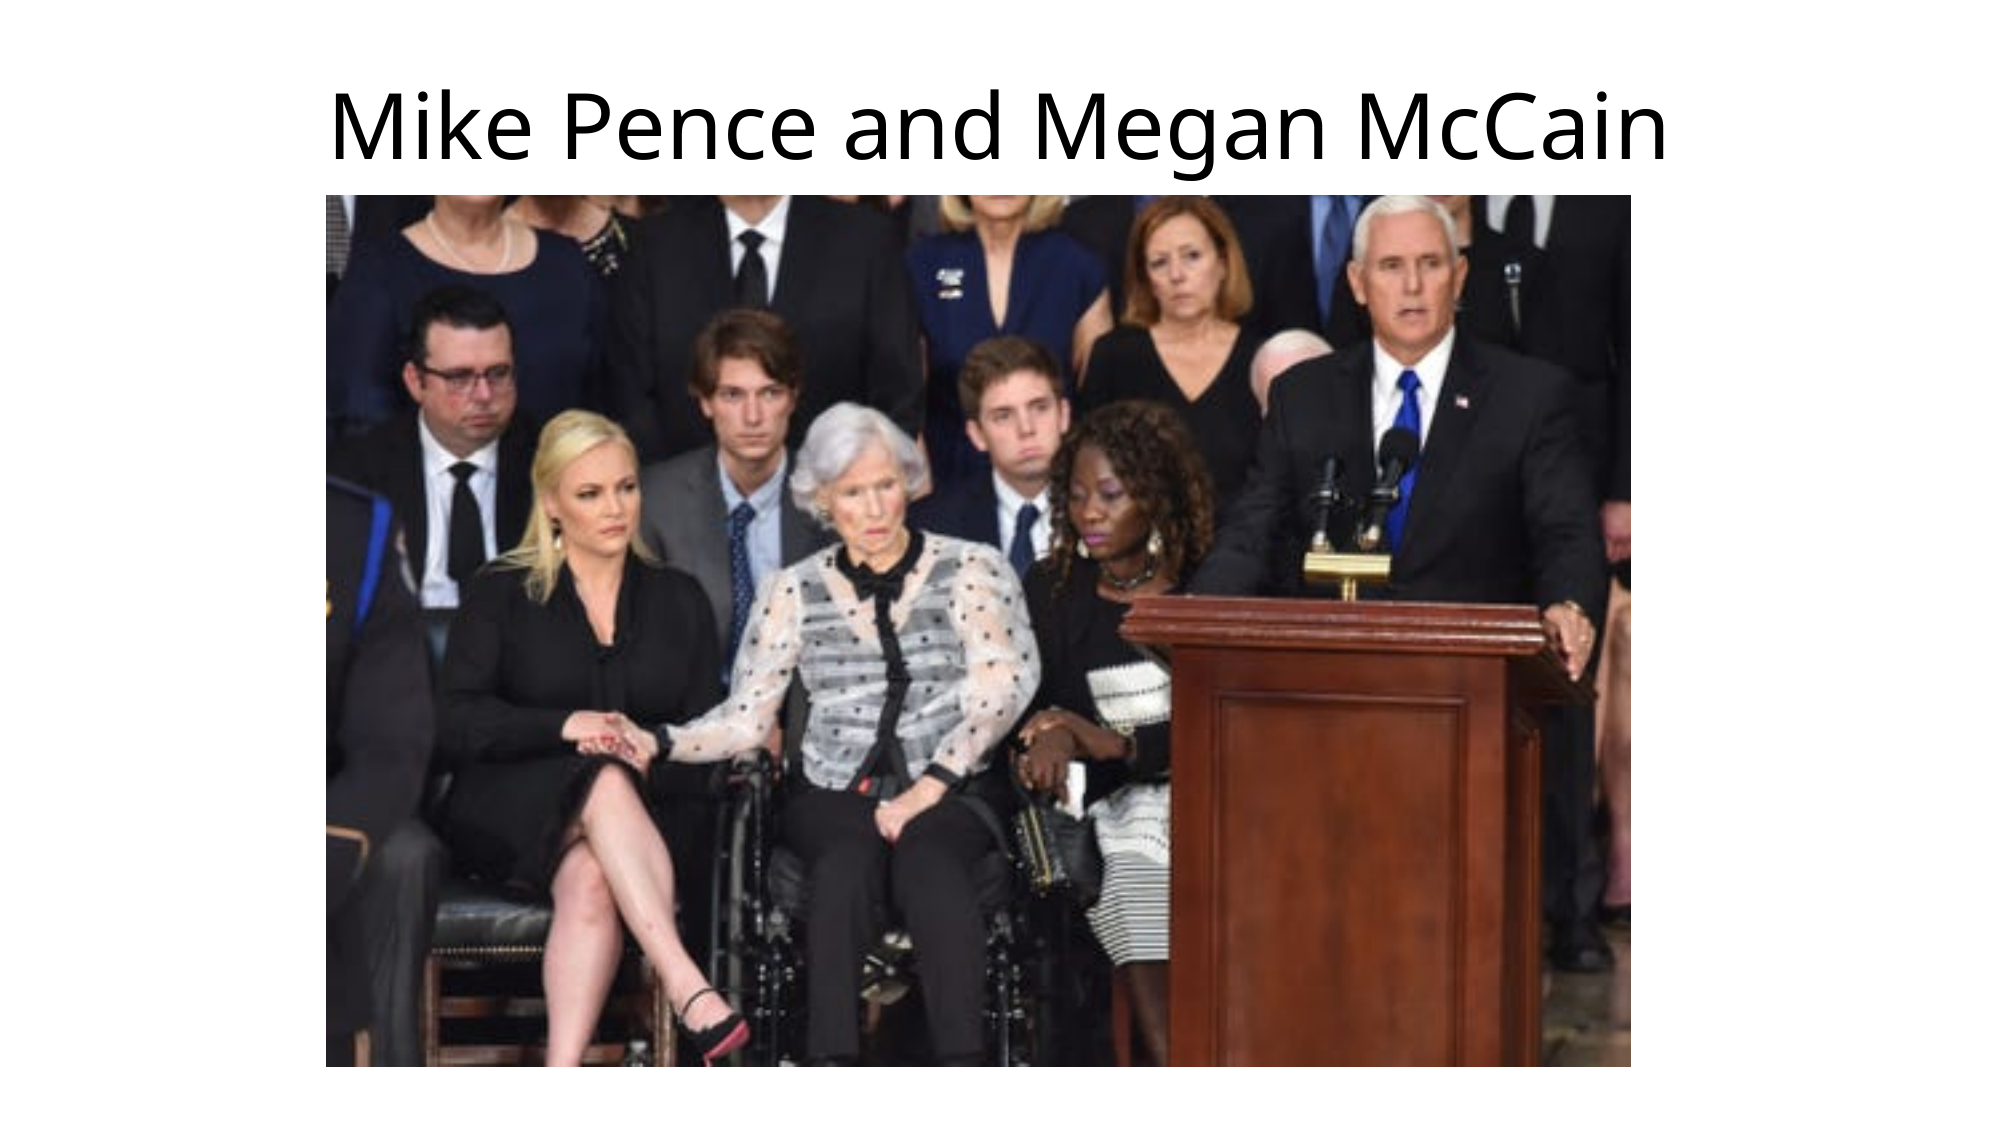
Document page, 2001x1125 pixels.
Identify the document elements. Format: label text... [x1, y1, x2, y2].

title Mike Pence and Megan McCain [137, 59, 1863, 200]
picture [326, 195, 1631, 1067]
